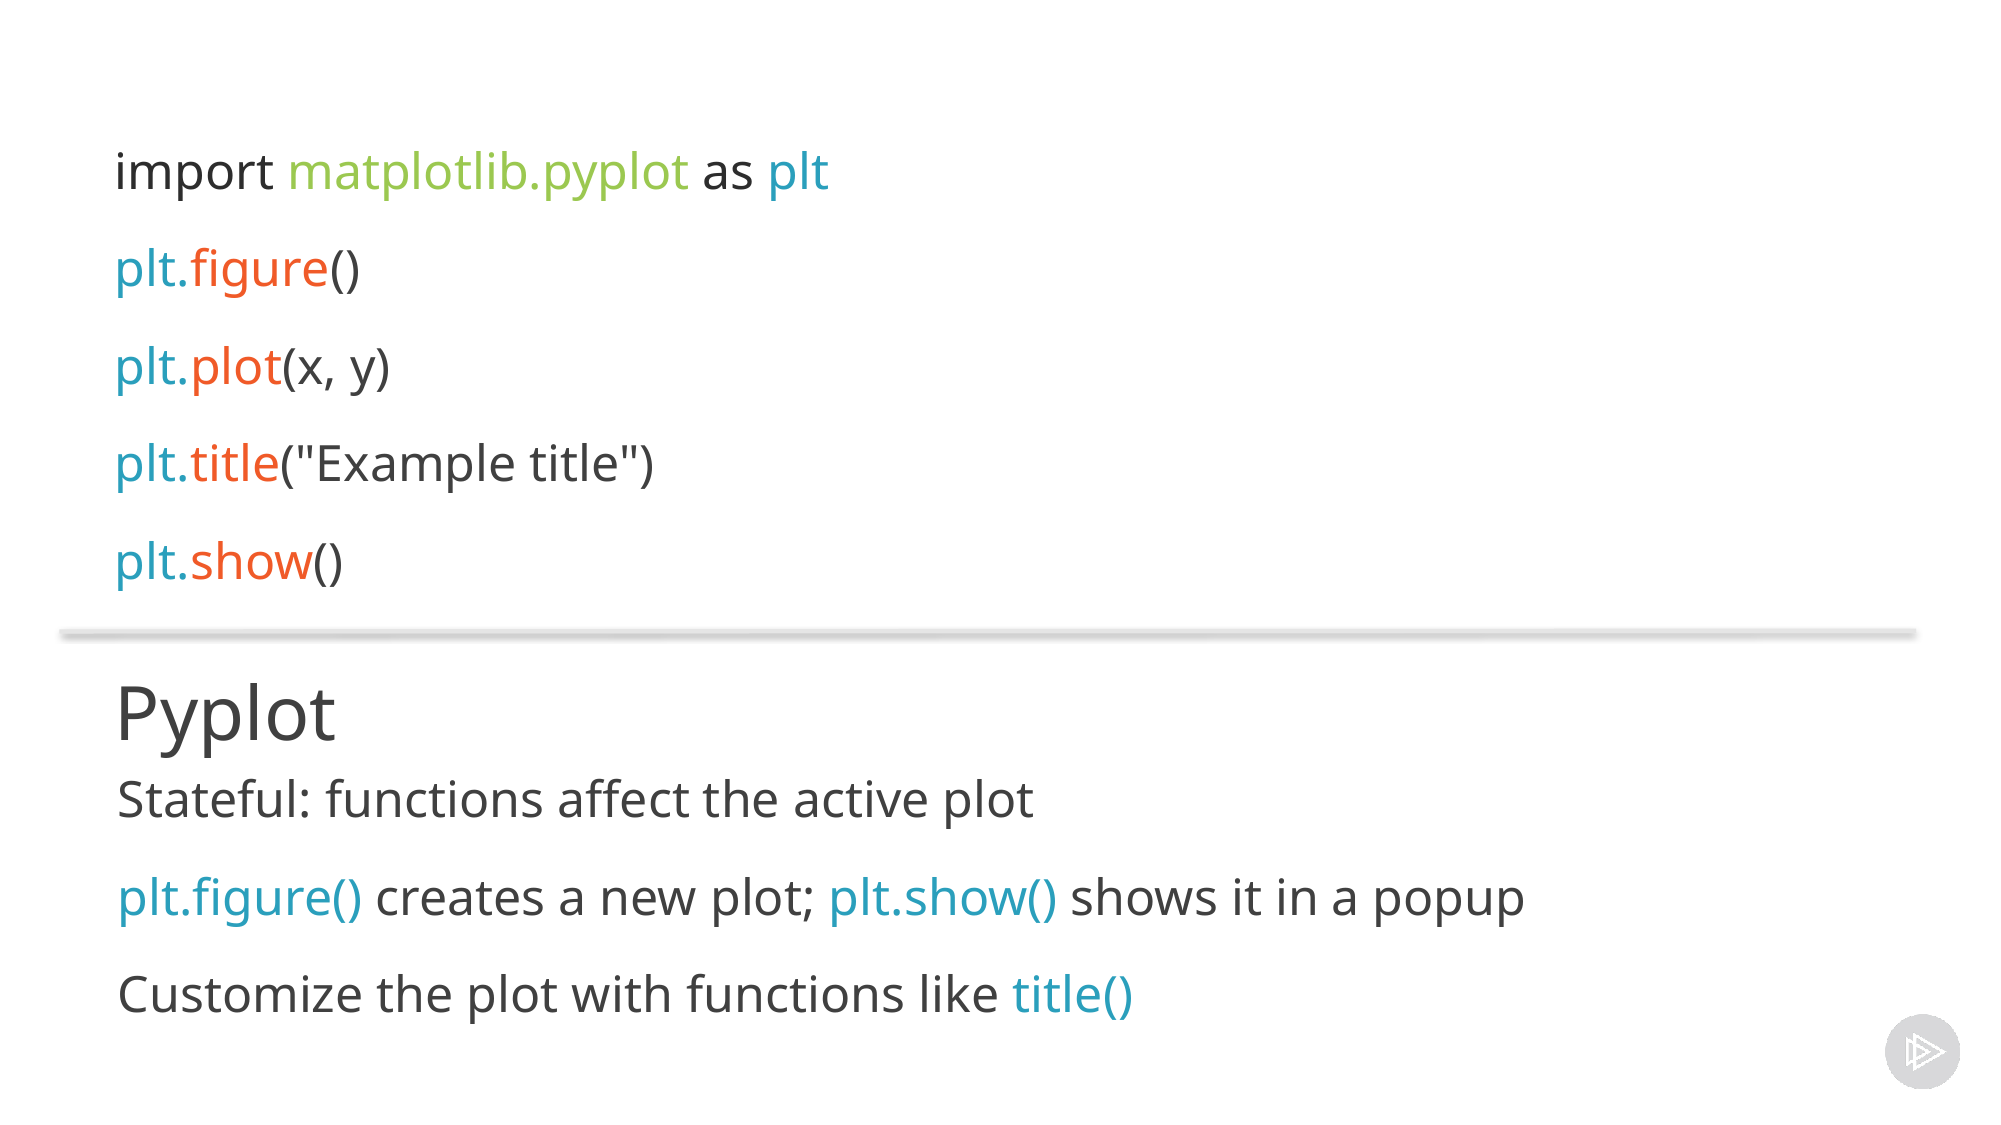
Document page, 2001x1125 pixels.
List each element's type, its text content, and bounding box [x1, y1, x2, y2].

title Pyplot [115, 671, 1884, 744]
list Stateful: functions affect the active plot plt.figure() creates a new plot; plt.show() shows it in a popup Customize the plot with functions like title() [108, 767, 1890, 1079]
list import matplotlib.pyplot as plt plt.figure() plt.plot(x, y) plt.title("Example title") plt.show() [115, 91, 1884, 590]
